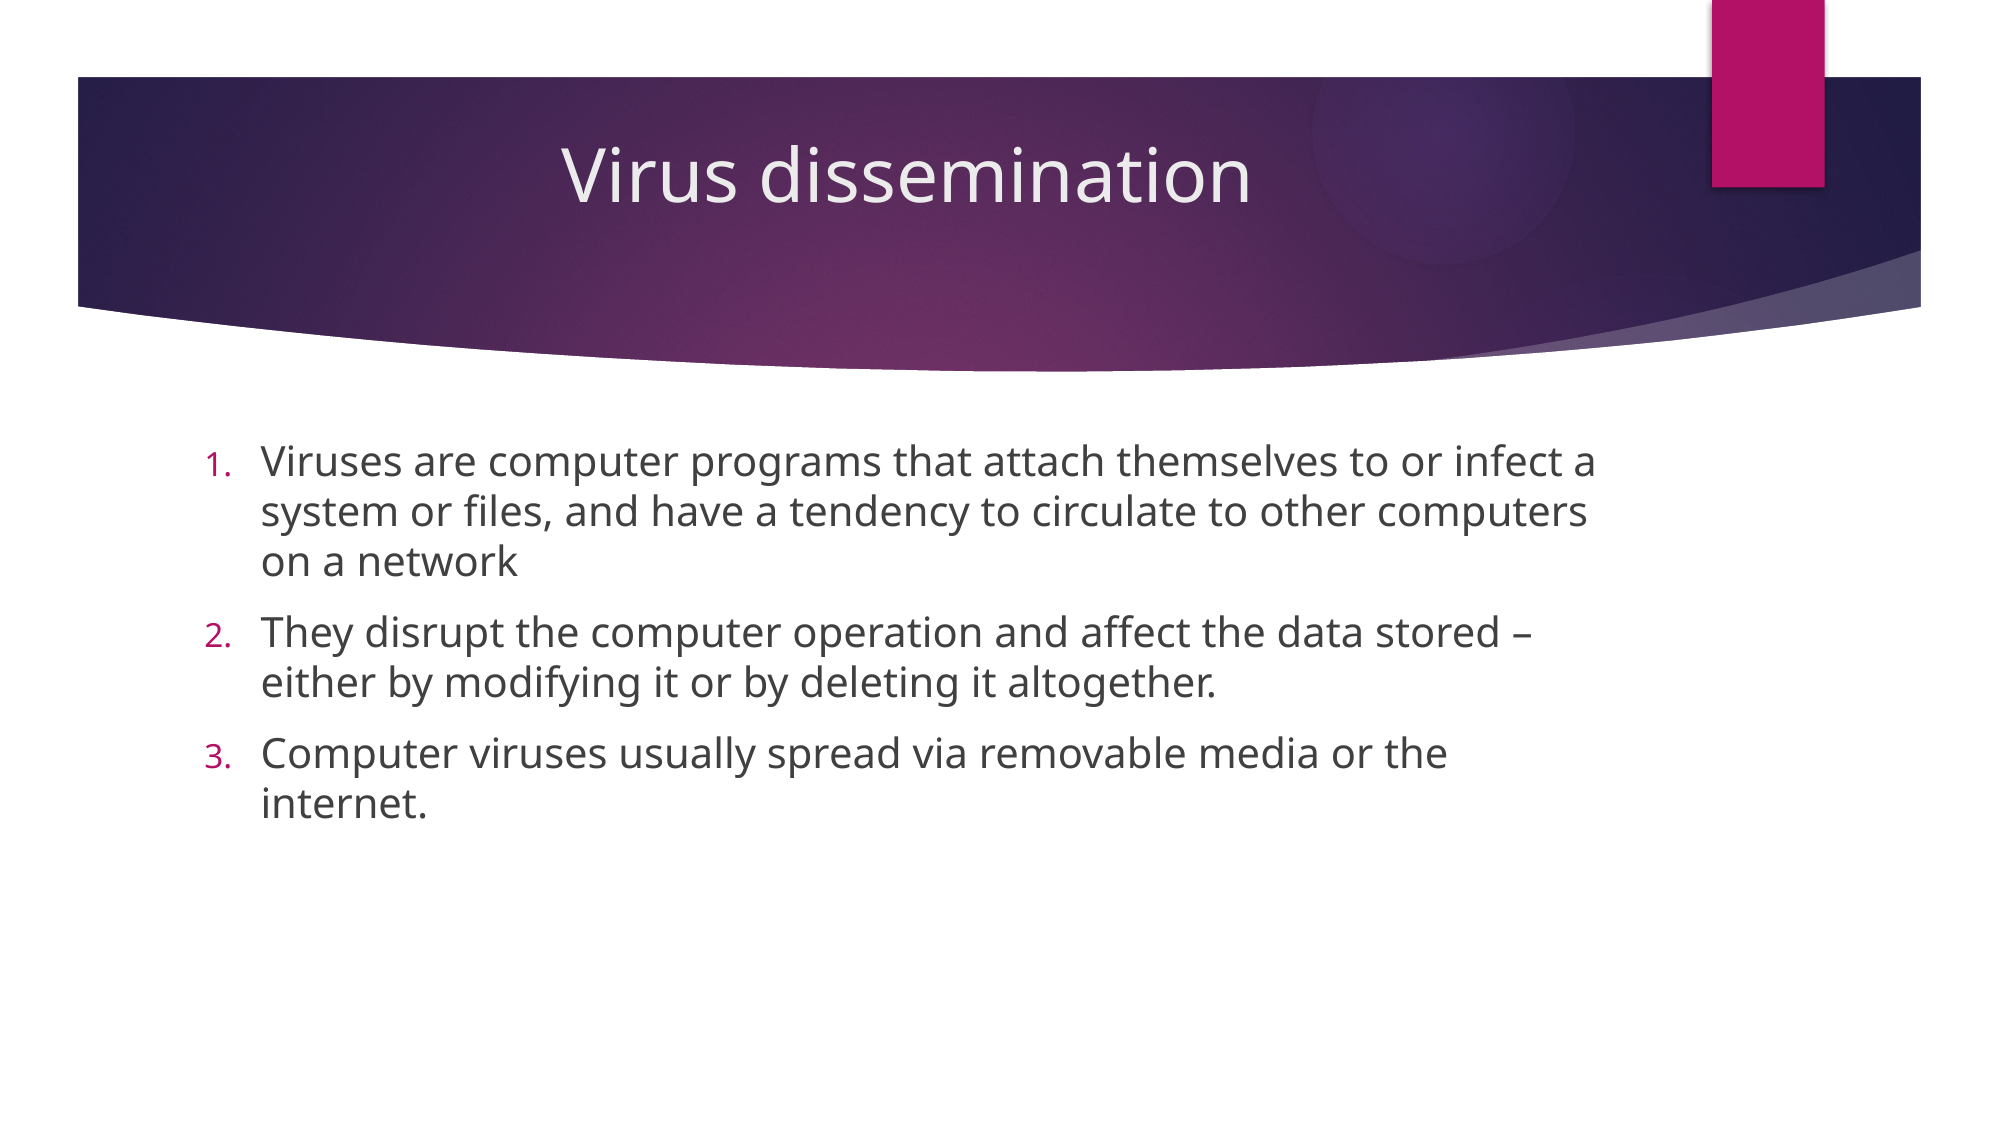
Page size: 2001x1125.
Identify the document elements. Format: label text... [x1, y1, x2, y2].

title Virus dissemination [189, 159, 1627, 276]
list Viruses are computer programs that attach themselves to or infect a system or files, and have a tendency to circulate to other computers on a network They disrupt the computer operation and affect the data stored – either by modifying it or by deleting it altogether. Computer viruses usually spread via removable media or the internet. [189, 427, 1638, 988]
